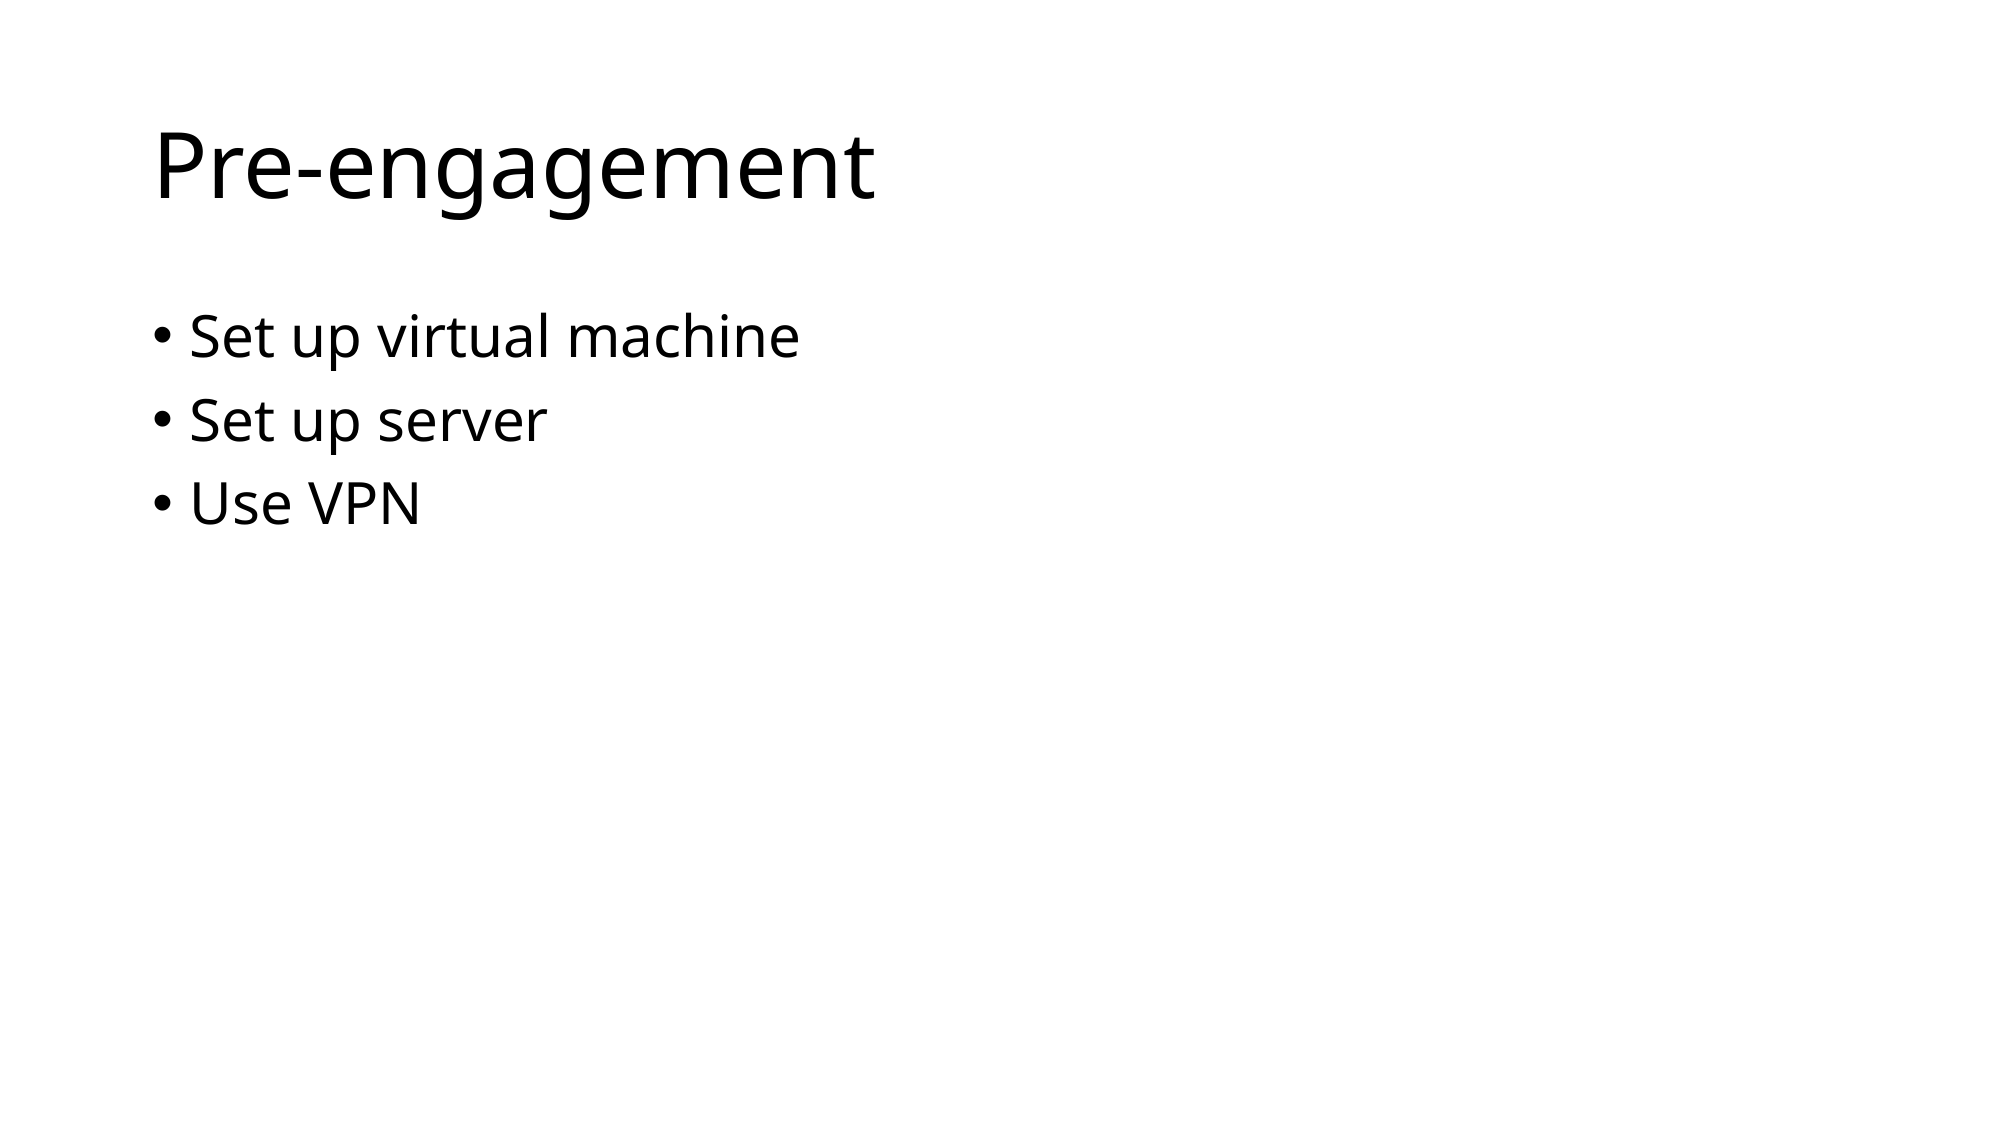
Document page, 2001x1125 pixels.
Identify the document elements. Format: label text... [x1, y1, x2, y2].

title Pre-engagement [137, 59, 1863, 278]
list Set up virtual machine Set up server Use VPN [137, 299, 1863, 1014]
